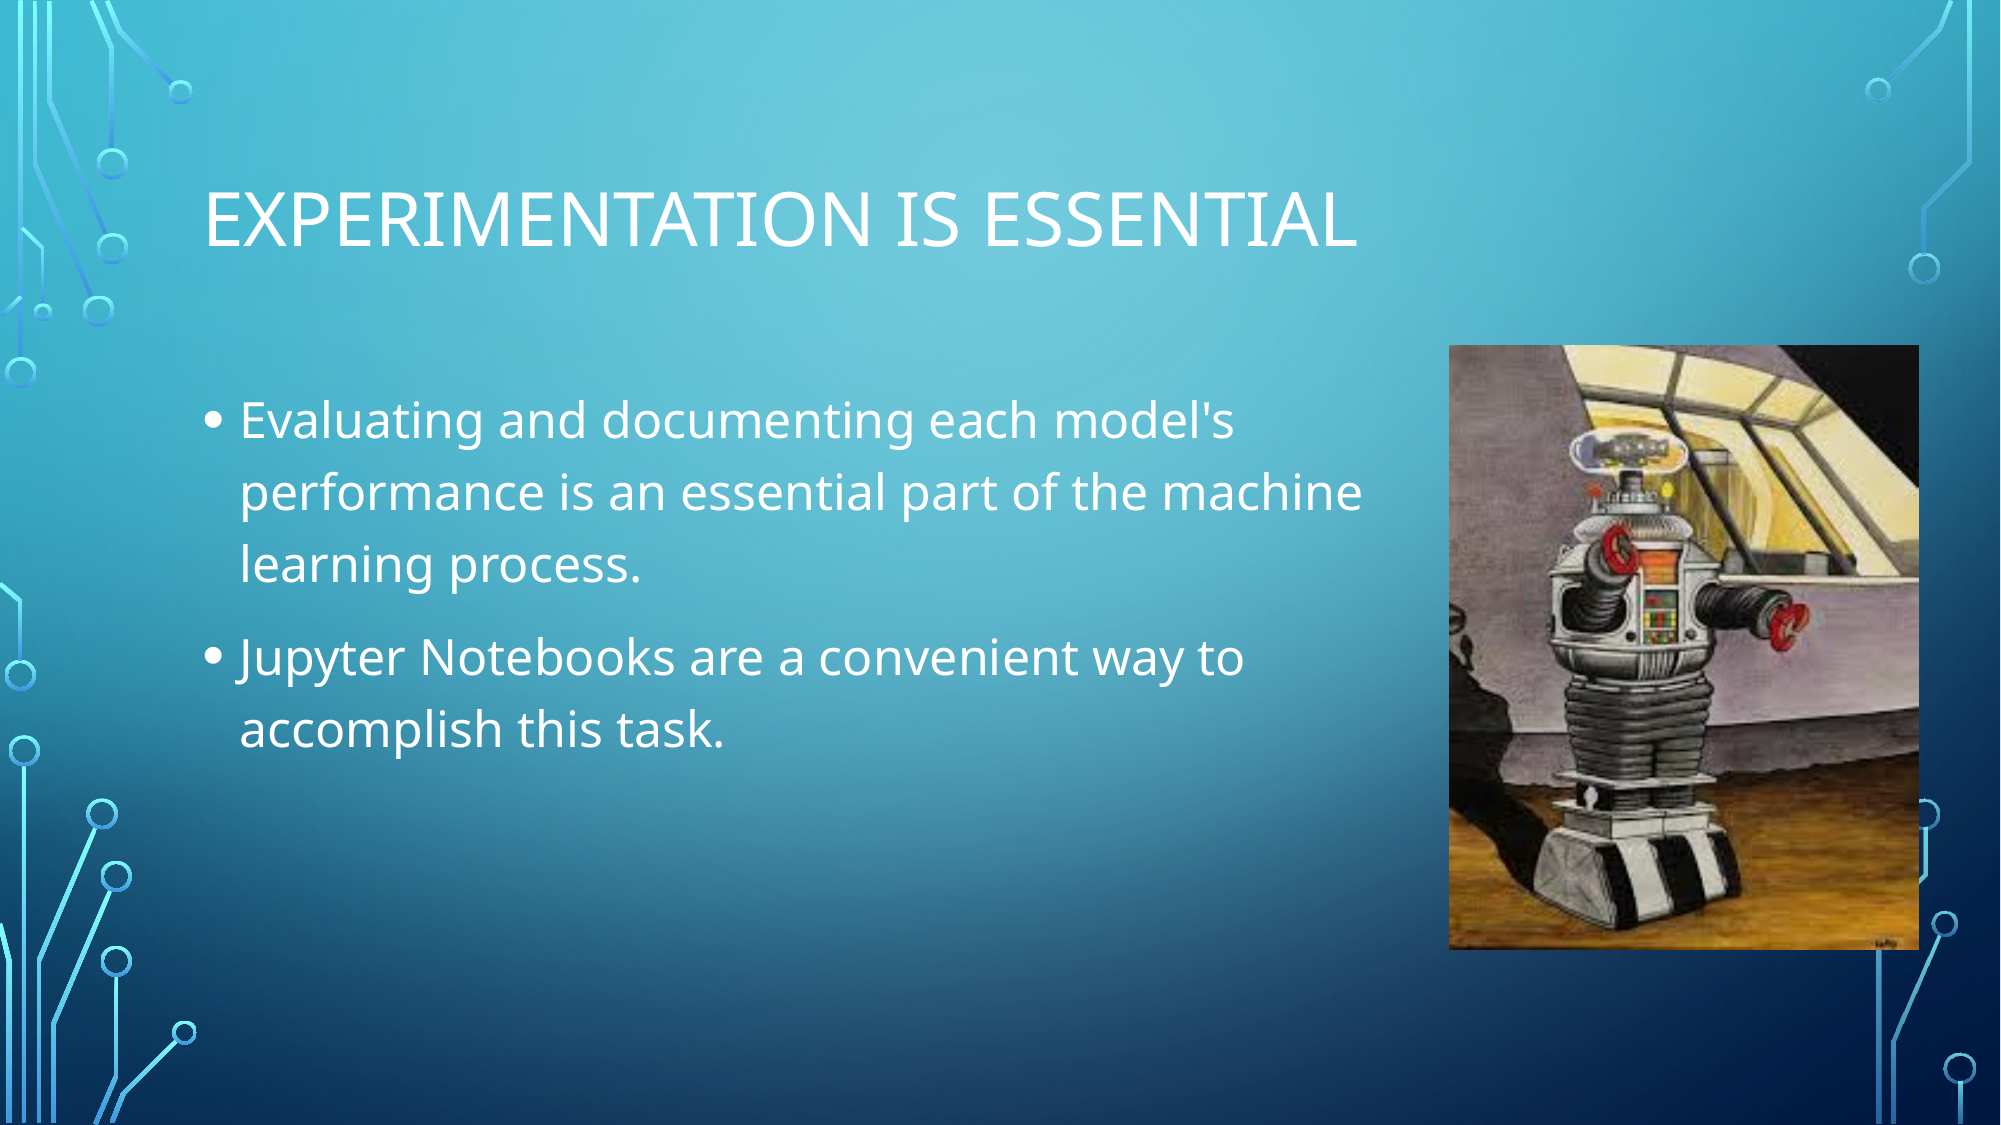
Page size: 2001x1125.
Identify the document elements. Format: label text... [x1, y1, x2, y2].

list Evaluating and documenting each model's performance is an essential part of the machine learning process. Jupyter Notebooks are a convenient way to accomplish this task. [187, 369, 1409, 950]
title Experimentation is essential [187, 101, 1813, 344]
picture [1448, 344, 1919, 950]
